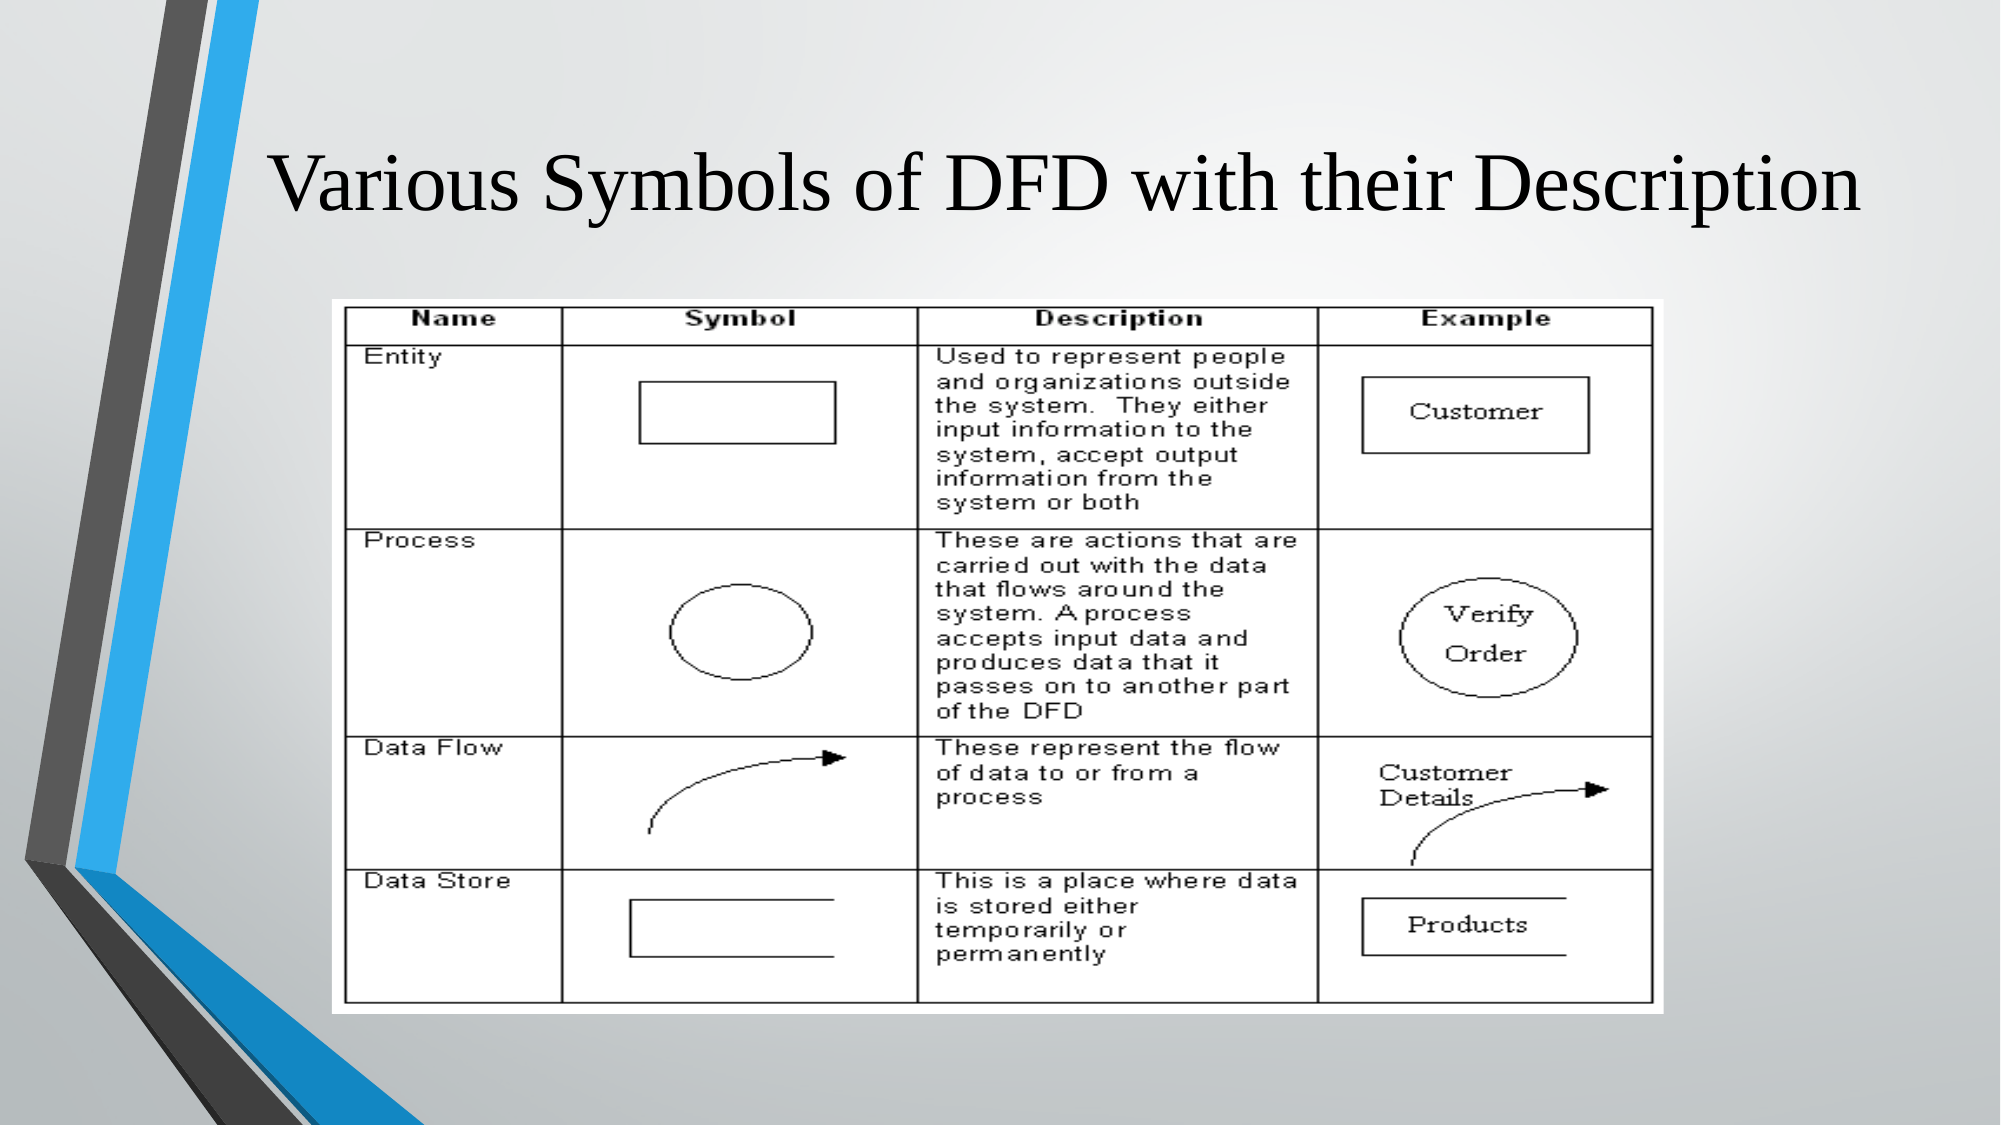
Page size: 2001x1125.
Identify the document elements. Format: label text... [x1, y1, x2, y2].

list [331, 299, 1664, 1014]
title Various Symbols of DFD with their Description [243, 112, 1887, 242]
